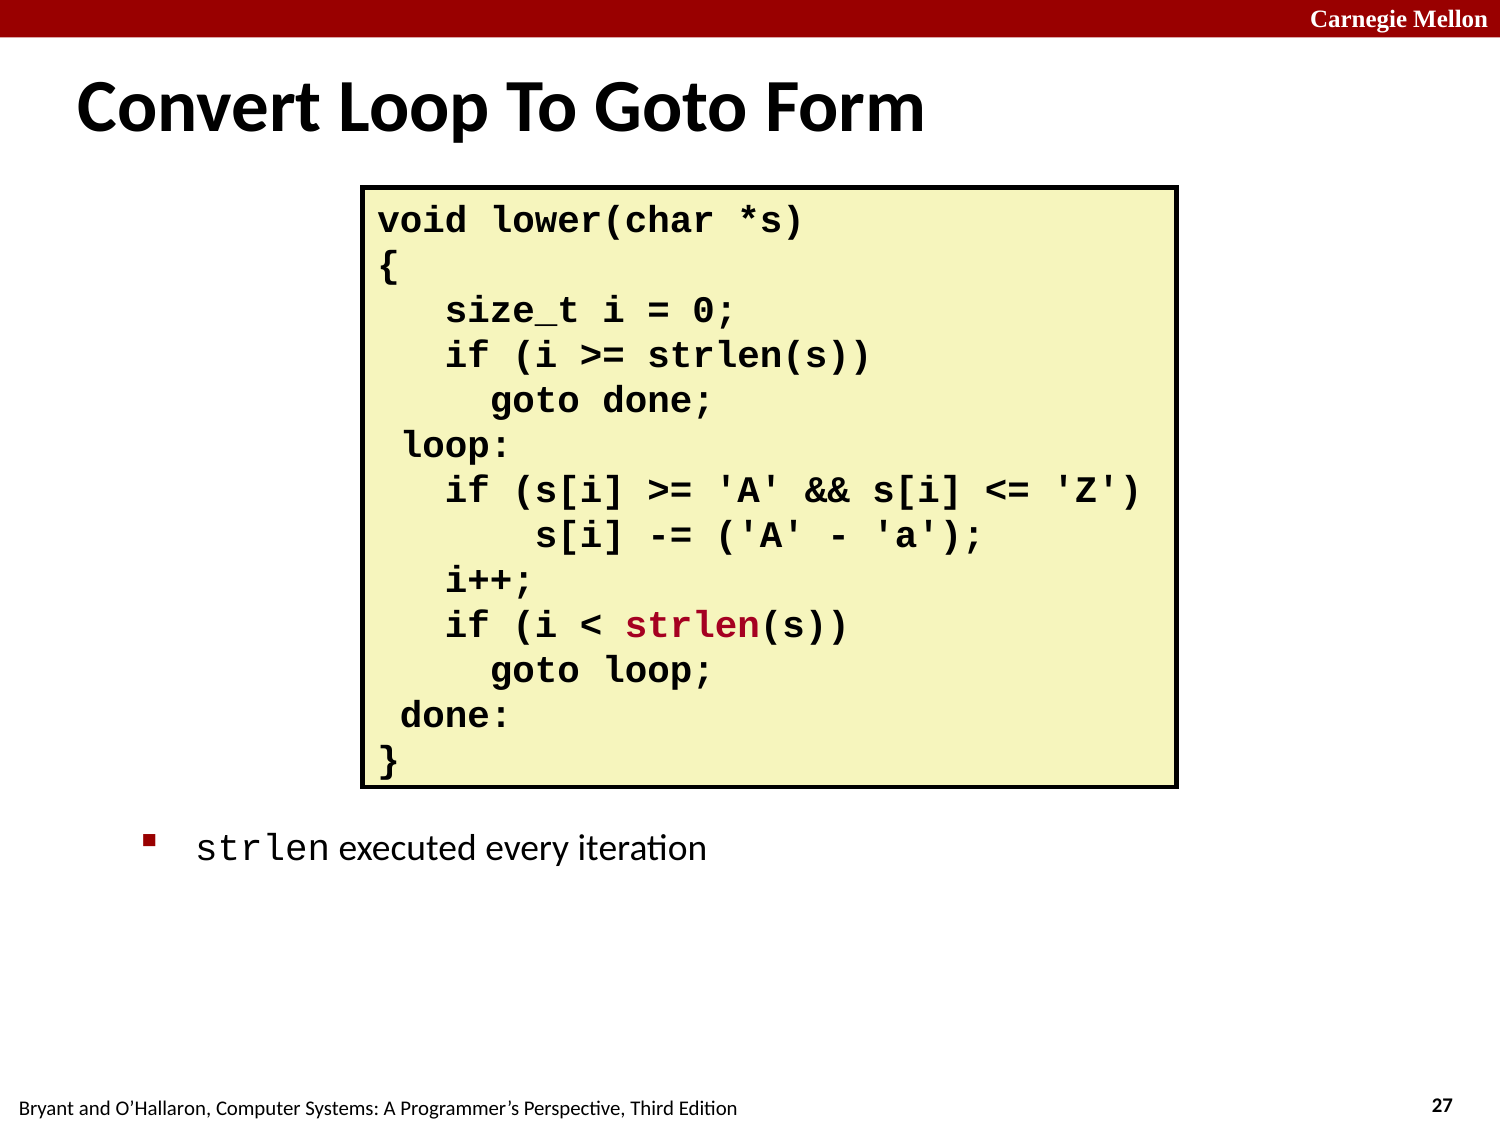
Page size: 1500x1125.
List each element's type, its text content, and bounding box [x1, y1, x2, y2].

list strlen executed every iteration [49, 820, 1409, 970]
text_box void lower(char *s) { size_t i = 0; if (i >= strlen(s)) goto done; loop: if (s[i] >= 'A' && s[i] <= 'Z') s[i] -= ('A' - 'a'); i++; if (i < strlen(s)) goto loop; done: } [362, 187, 1177, 788]
title Convert Loop To Goto Form [62, 54, 1217, 150]
